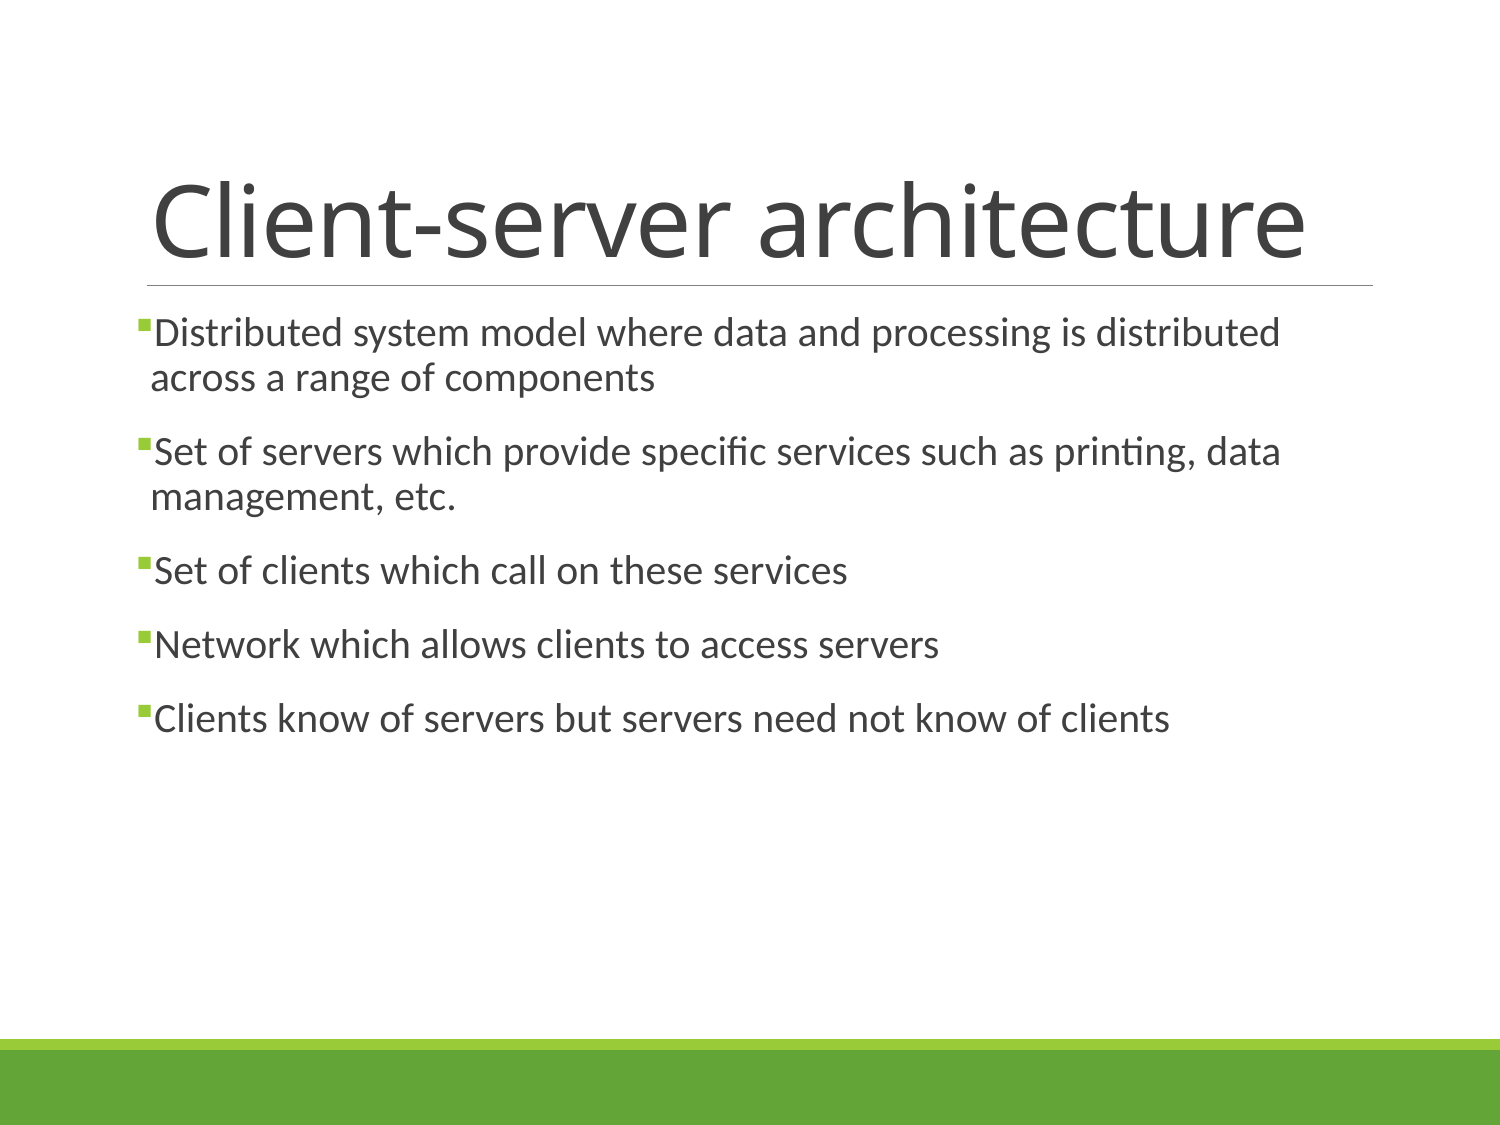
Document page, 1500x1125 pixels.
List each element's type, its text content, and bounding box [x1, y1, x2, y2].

list Distributed system model where data and processing is distributed across a range of components Set of servers which provide specific services such as printing, data management, etc. Set of clients which call on these services Network which allows clients to access servers Clients know of servers but servers need not know of clients [135, 302, 1373, 963]
title Client-server architecture [135, 47, 1373, 285]
